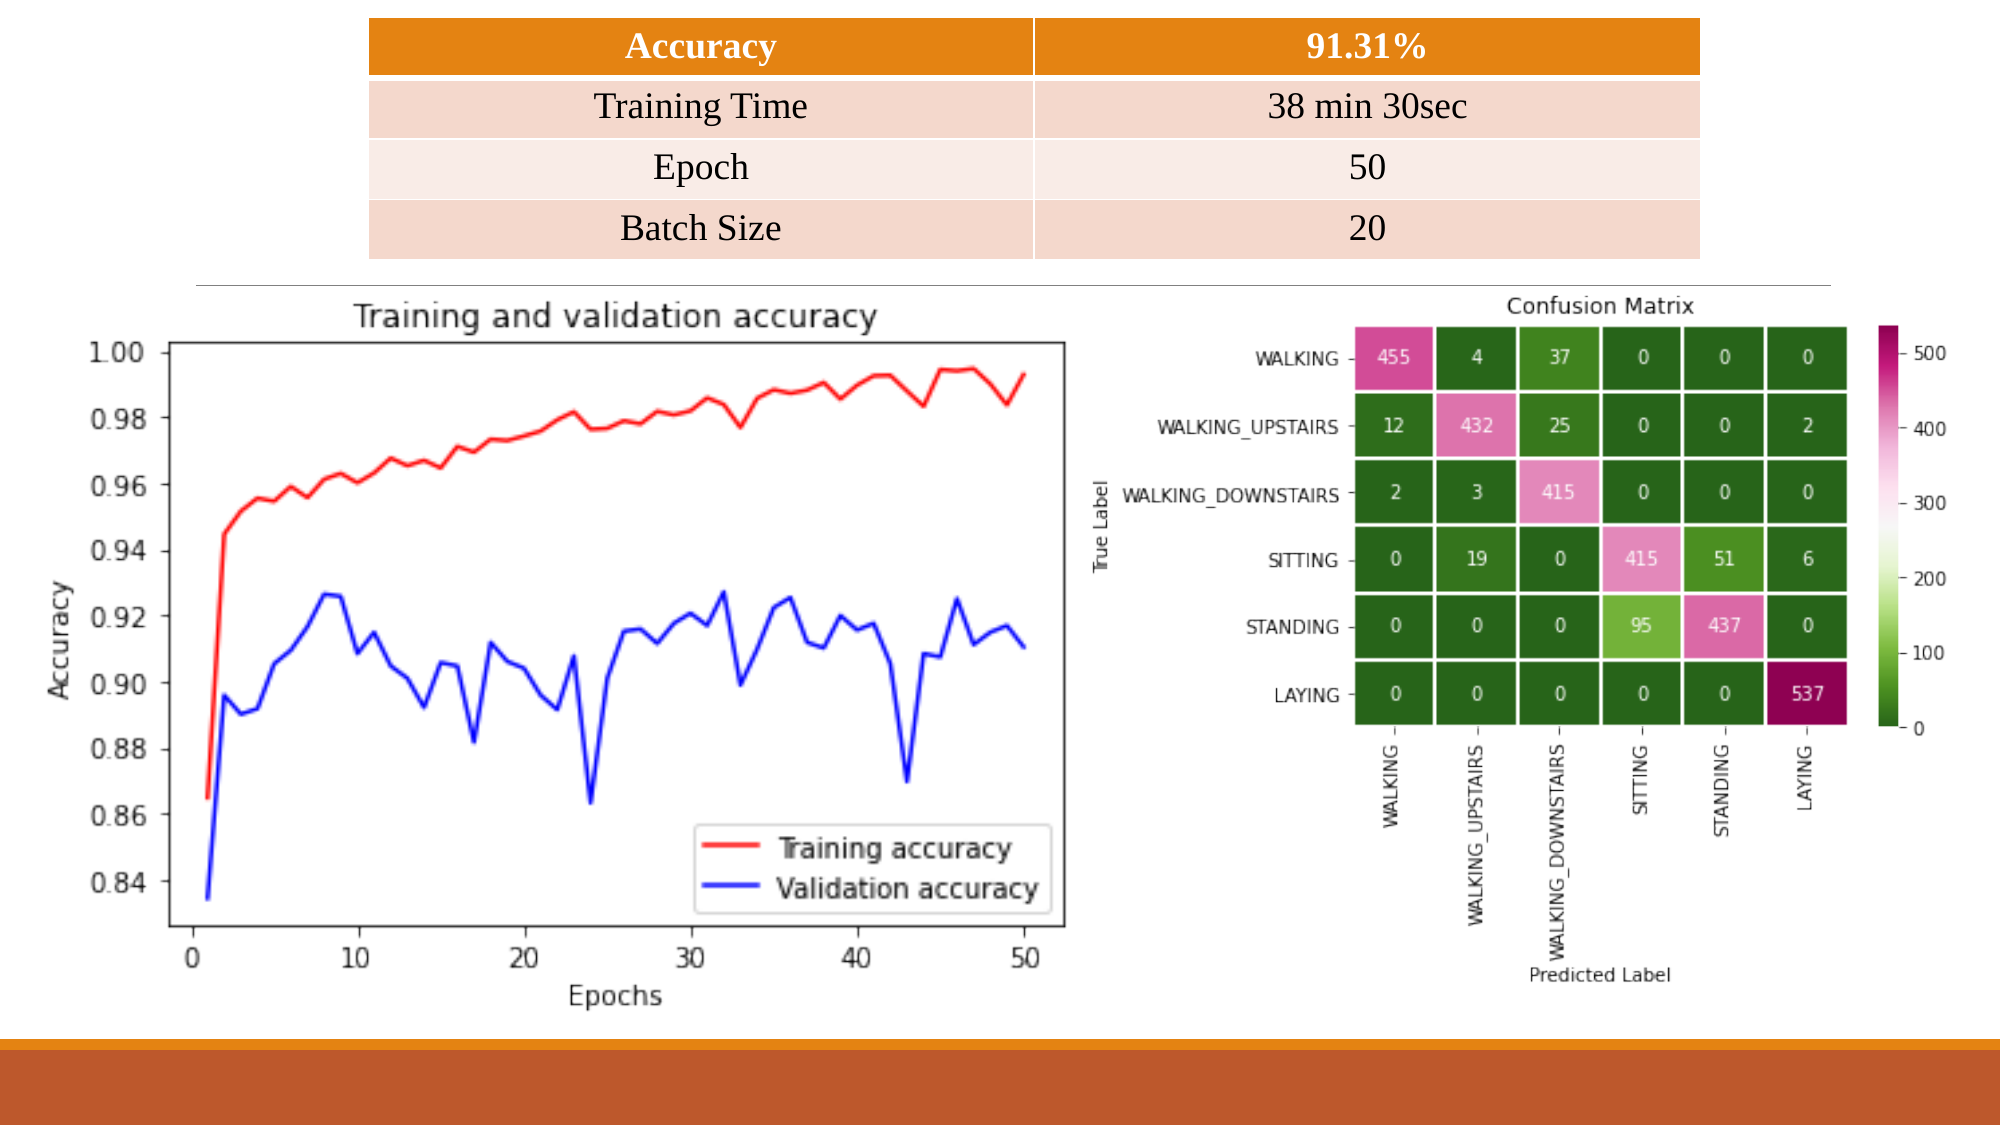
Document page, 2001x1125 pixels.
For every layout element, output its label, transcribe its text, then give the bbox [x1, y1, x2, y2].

table_cell Batch Size [369, 200, 1033, 259]
table_cell Training Time [369, 81, 1033, 138]
picture [32, 283, 1960, 1029]
table_cell Epoch [369, 140, 1033, 199]
table_cell 38 min 30sec [1035, 81, 1700, 138]
table_header Accuracy [369, 18, 1033, 75]
table_header 91.31% [1035, 18, 1700, 75]
table_cell 20 [1035, 200, 1700, 259]
table_cell 50 [1035, 140, 1700, 199]
